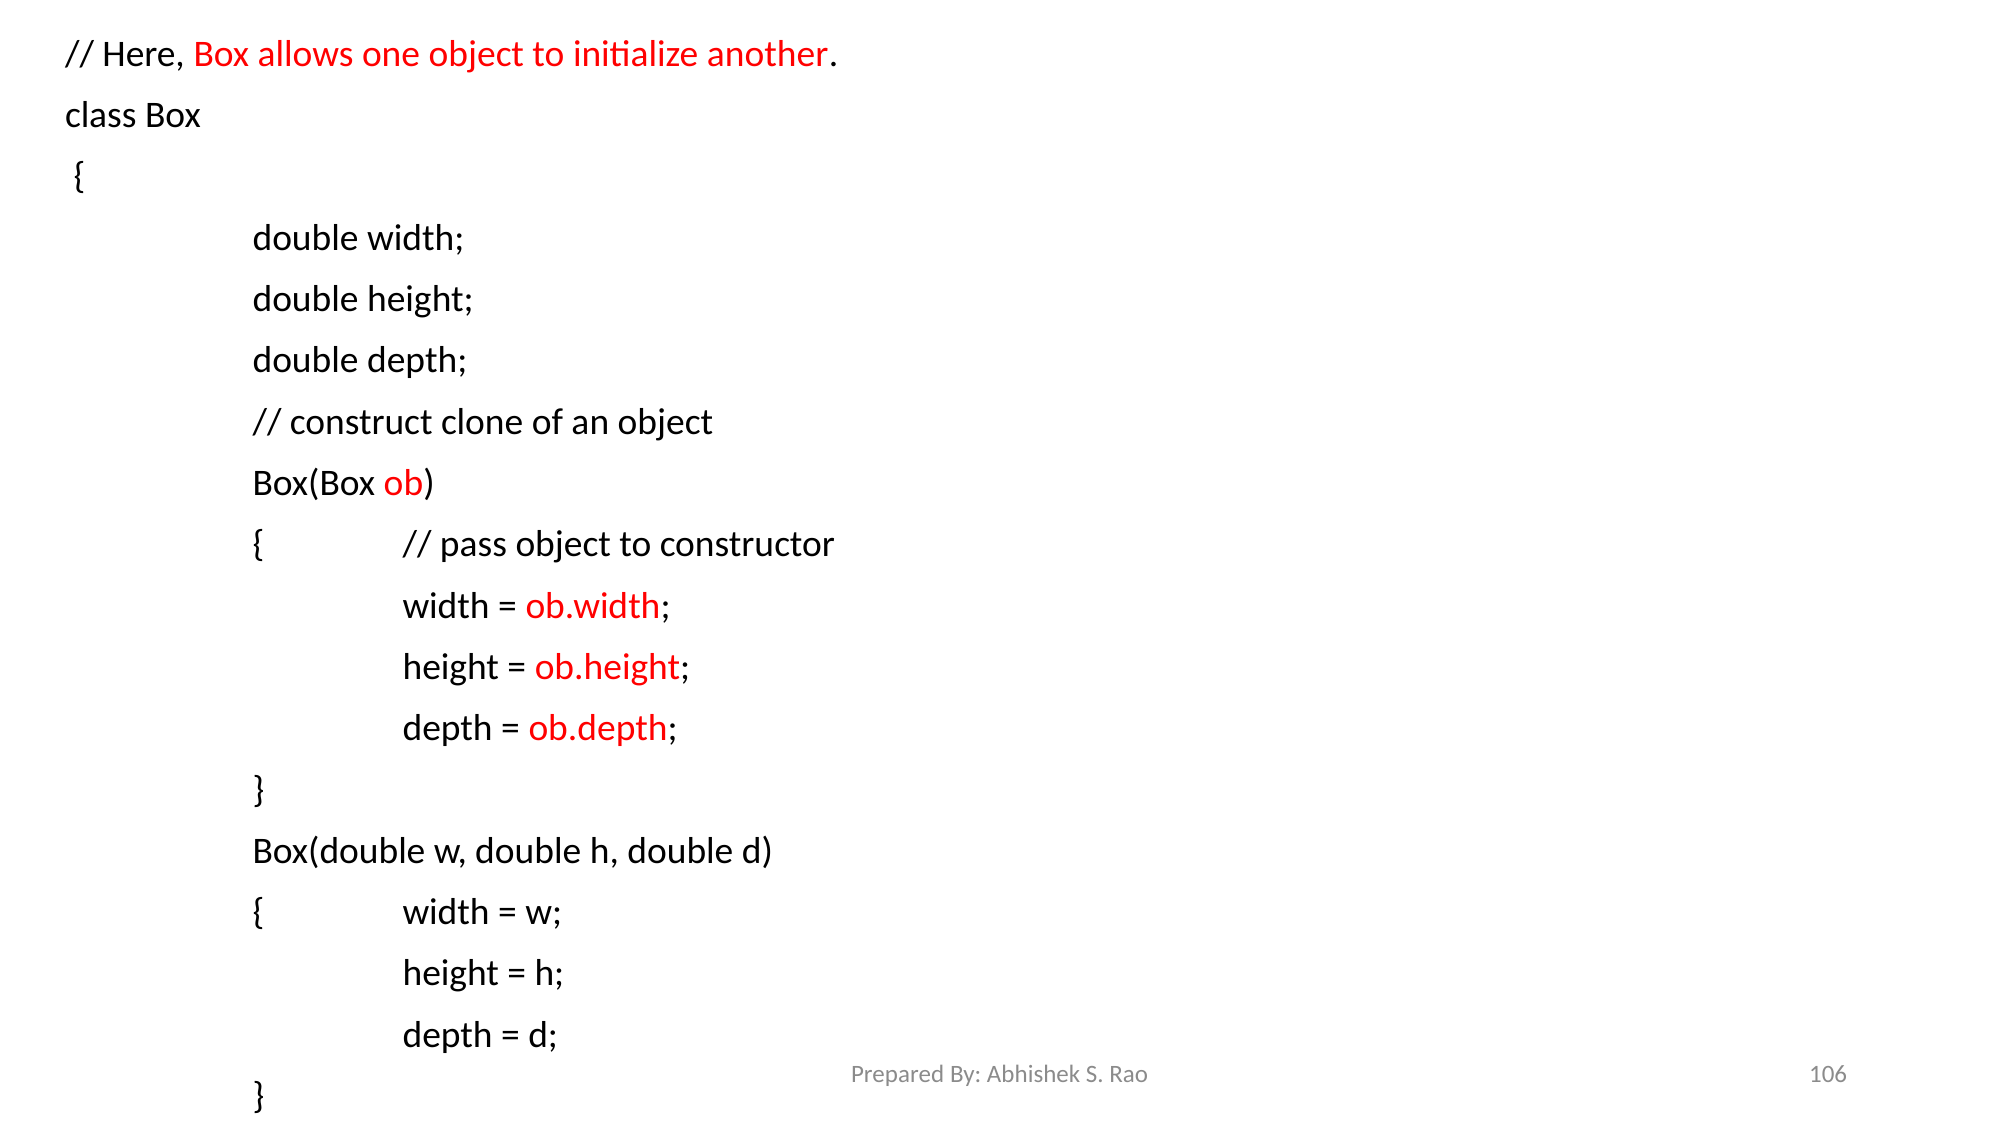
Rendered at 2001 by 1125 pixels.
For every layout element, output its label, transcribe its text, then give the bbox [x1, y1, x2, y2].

footer Prepared By: Abhishek S. Rao [662, 1042, 1338, 1103]
list // Here, Box allows one object to initialize another. class Box { double width; double height; double depth; // construct clone of an object Box(Box ob) { // pass object to constructor width = ob.width; height = ob.height; depth = ob.depth; } Box(double w, double h, double d) { width = w; height = h; depth = d; } [50, 26, 1450, 952]
slide_number 106 [1412, 1042, 1863, 1103]
